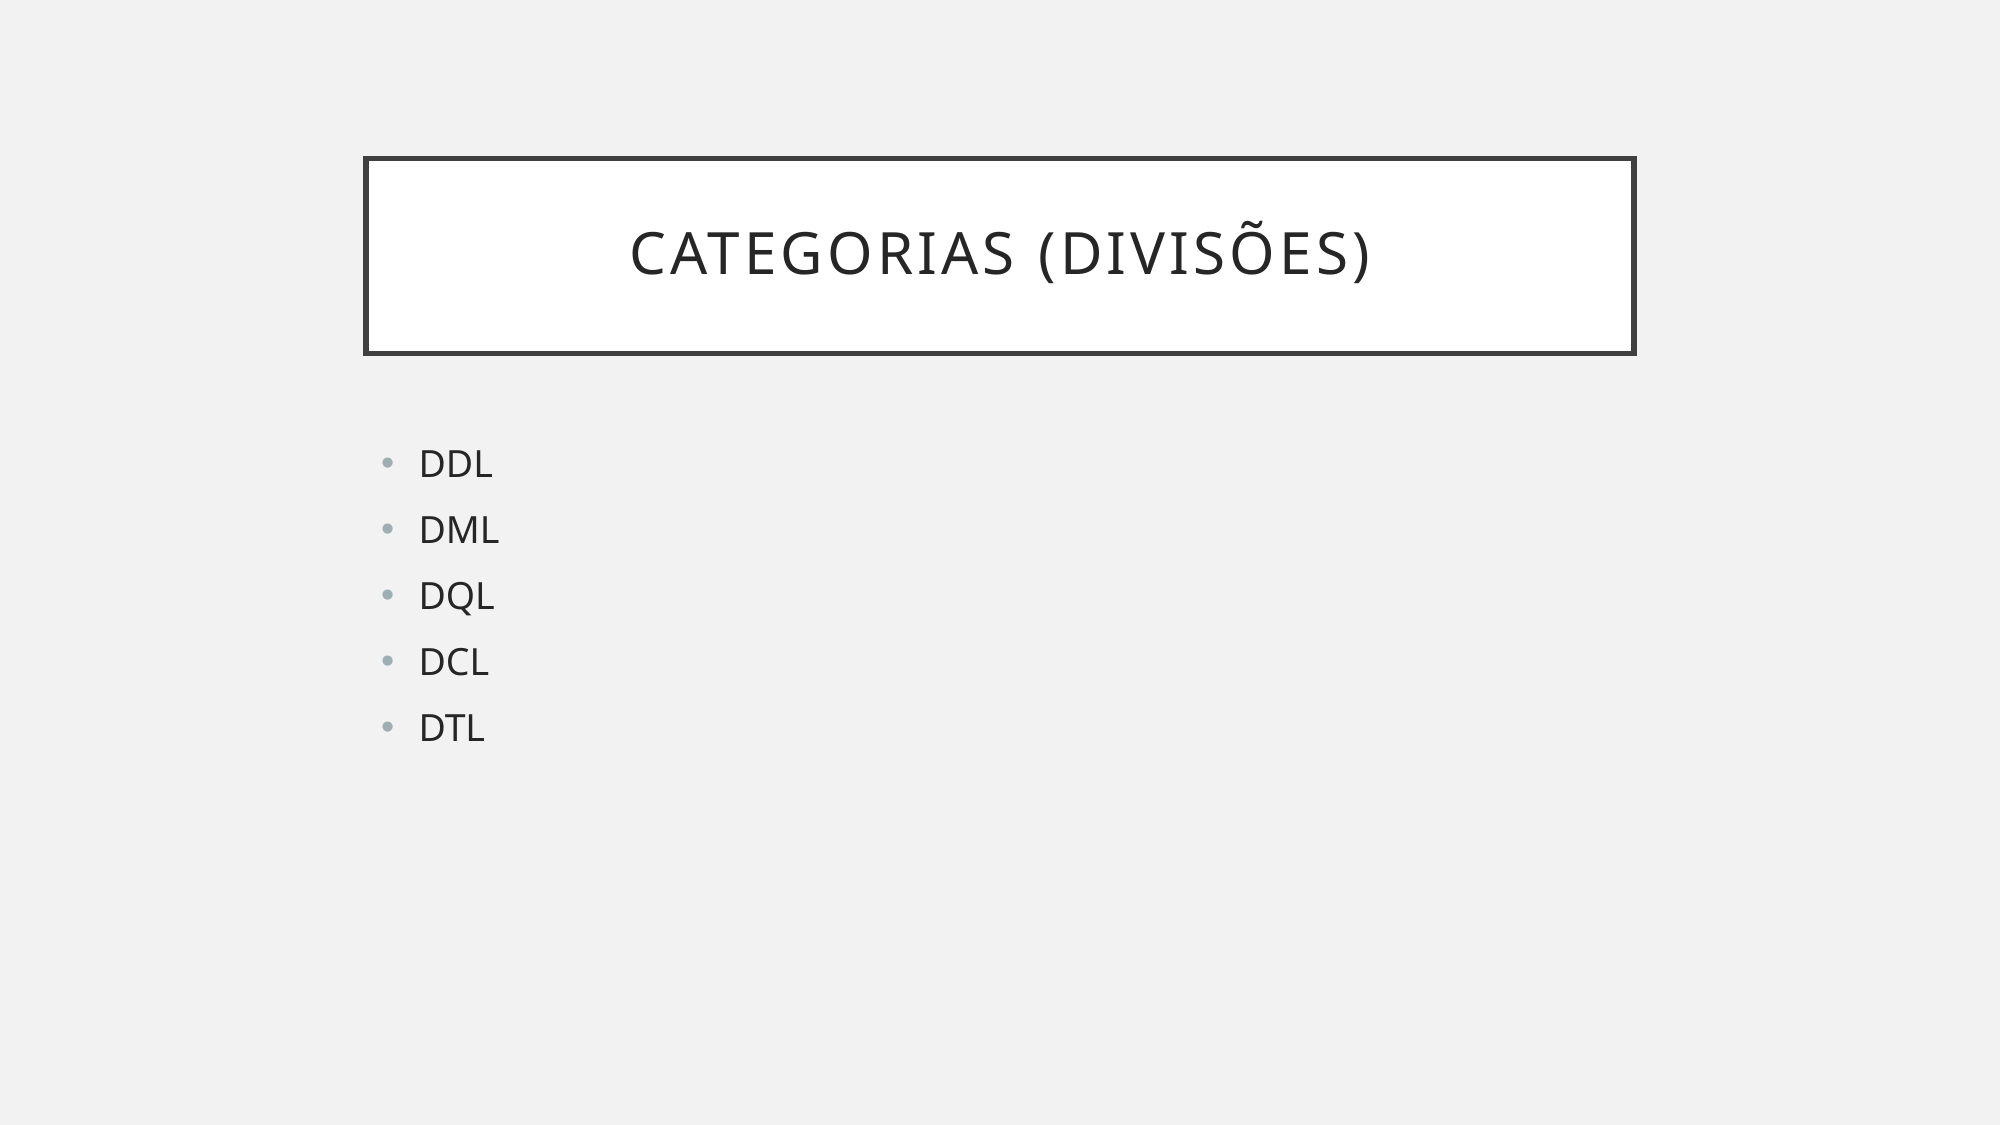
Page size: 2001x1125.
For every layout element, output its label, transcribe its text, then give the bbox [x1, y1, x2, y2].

list DDL DML DQL DCL DTL [366, 432, 1634, 942]
title Categorias (divisões) [363, 156, 1637, 356]
